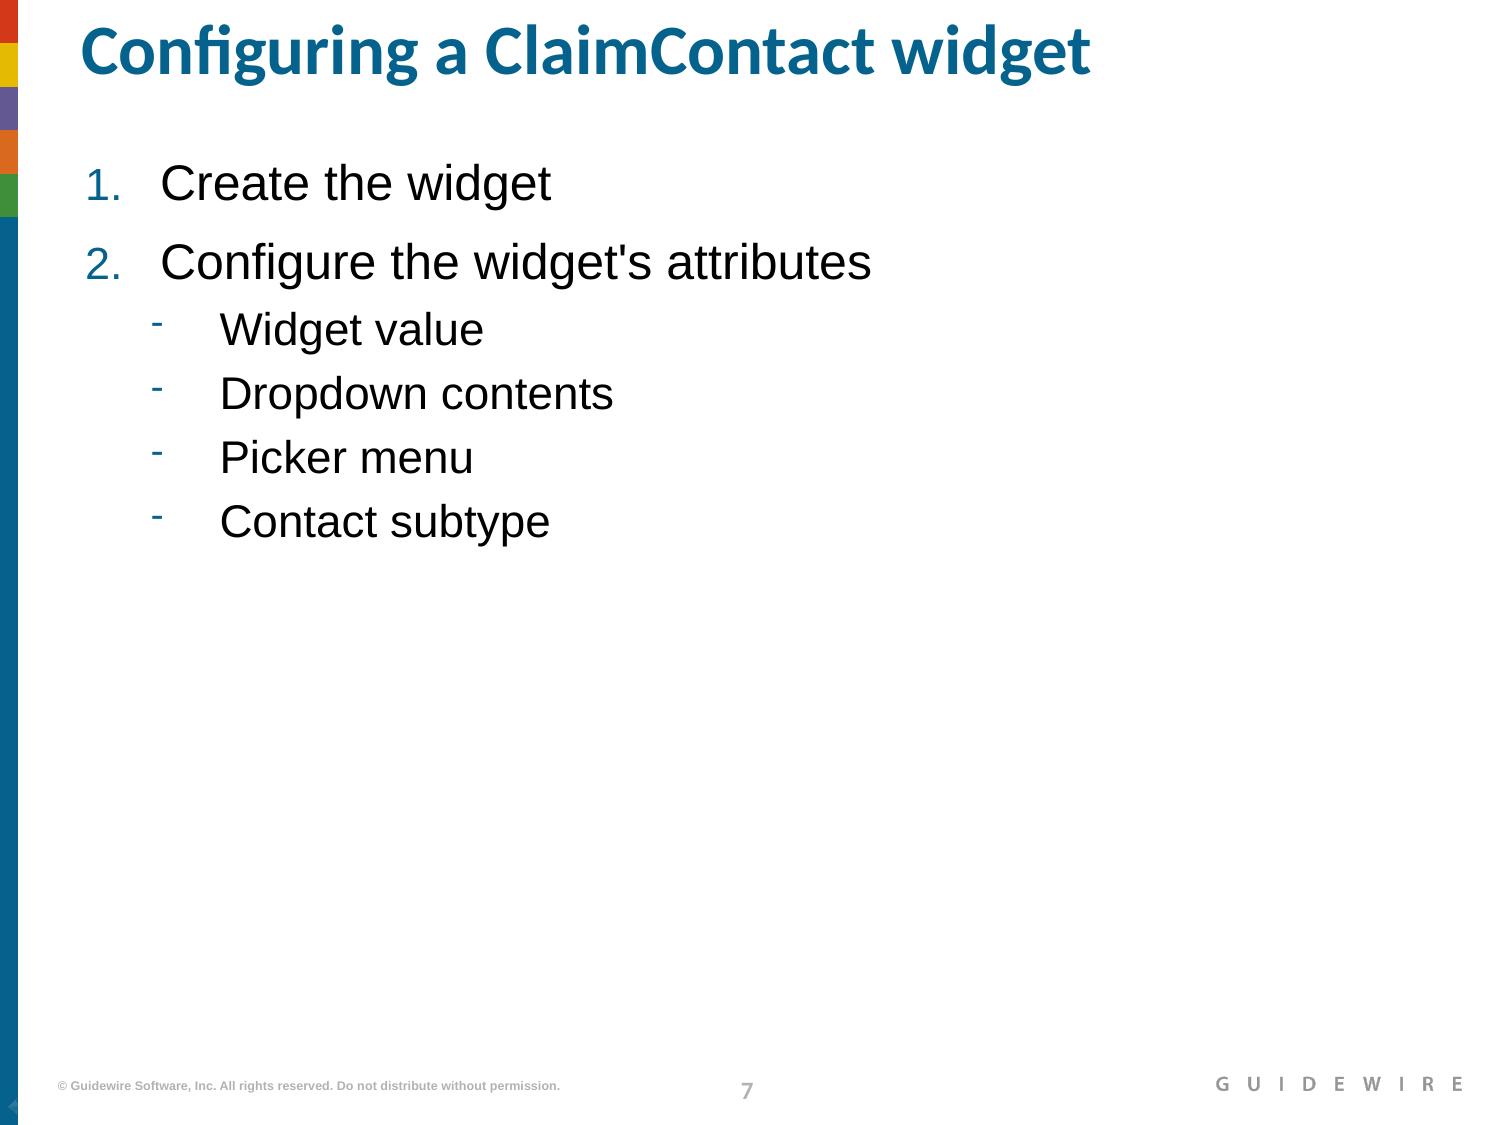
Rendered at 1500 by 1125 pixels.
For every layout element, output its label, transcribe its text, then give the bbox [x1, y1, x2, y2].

picture [10, 1101, 18, 1111]
list Create the widget Configure the widget's attributes Widget value Dropdown contents Picker menu Contact subtype [85, 149, 1450, 1050]
picture [0, 0, 18, 216]
picture [1215, 1073, 1480, 1096]
title Configuring a ClaimContact widget [81, 19, 1446, 142]
